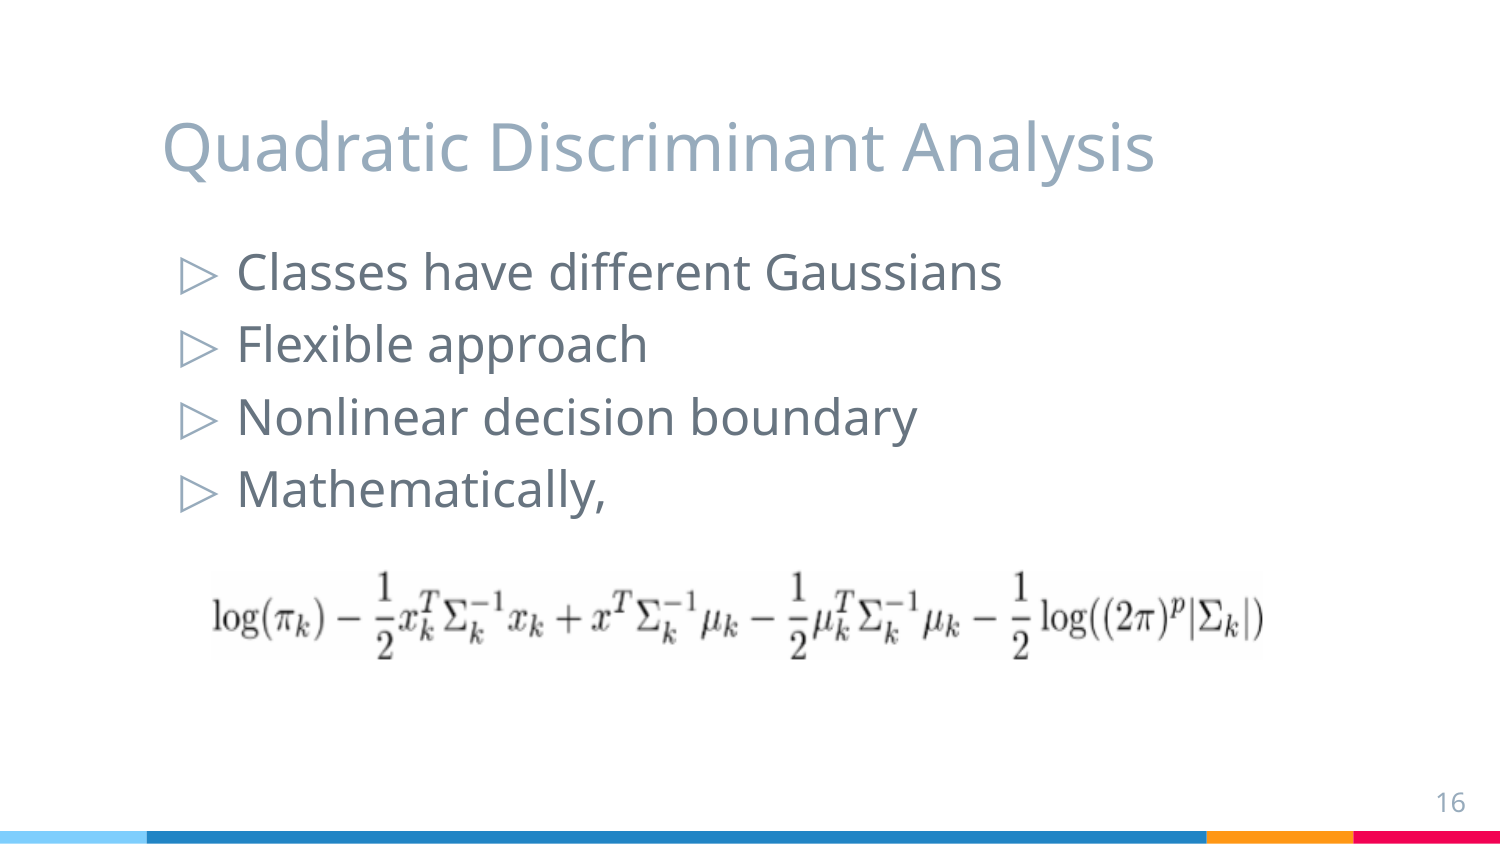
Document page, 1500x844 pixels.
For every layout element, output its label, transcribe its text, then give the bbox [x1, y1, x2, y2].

title Quadratic Discriminant Analysis [146, 58, 1207, 200]
slide_number 16 [1391, 770, 1482, 822]
list Classes have different Gaussians Flexible approach Nonlinear decision boundary Mathematically, [146, 225, 1207, 809]
picture [199, 559, 1276, 697]
